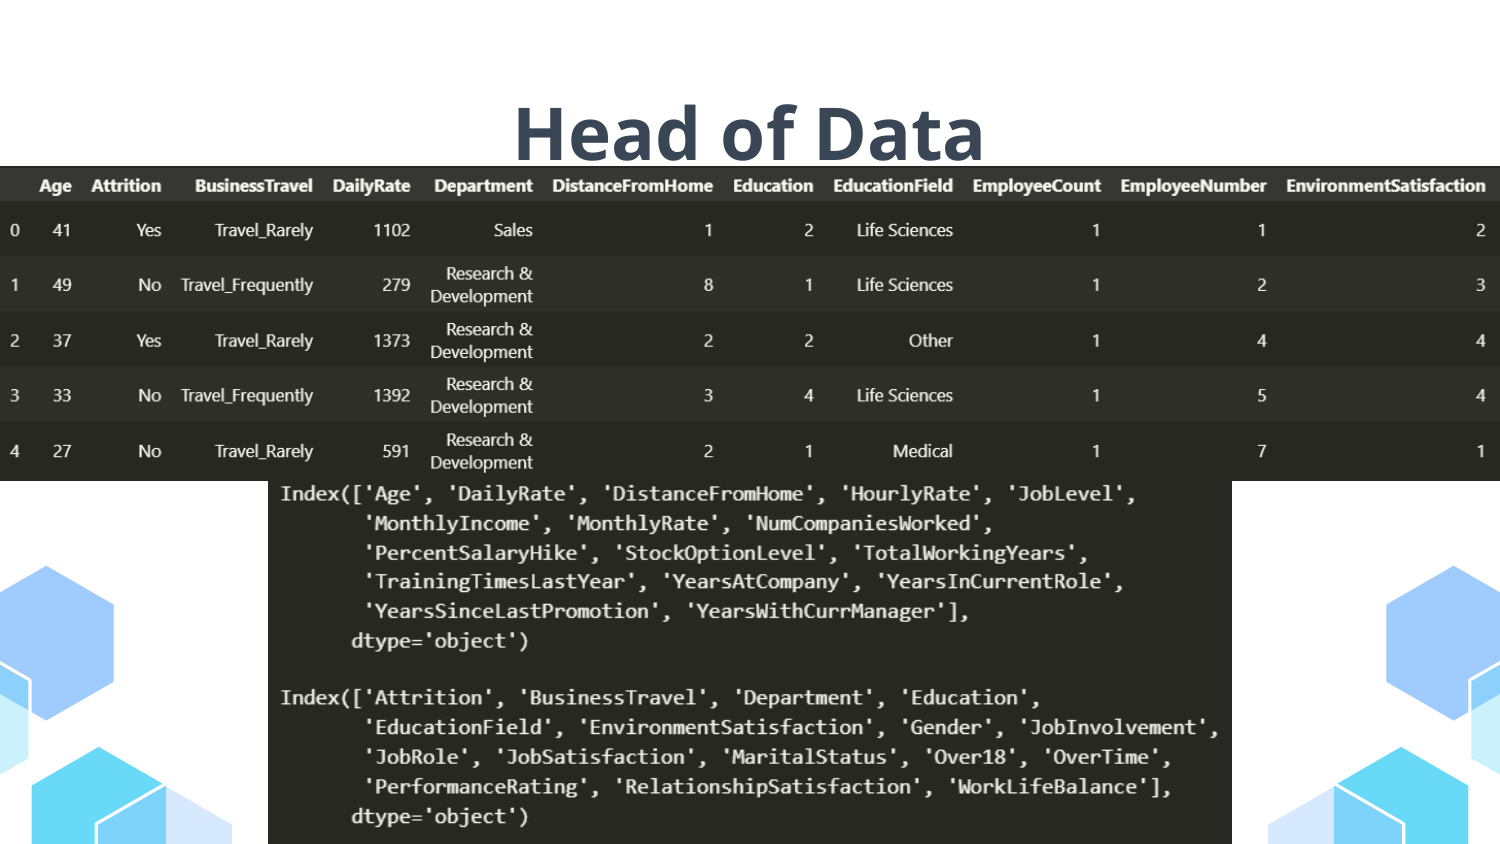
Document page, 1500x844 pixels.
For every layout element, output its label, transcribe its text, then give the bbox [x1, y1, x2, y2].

picture [0, 166, 1500, 844]
title Head of Data [118, 72, 1382, 165]
